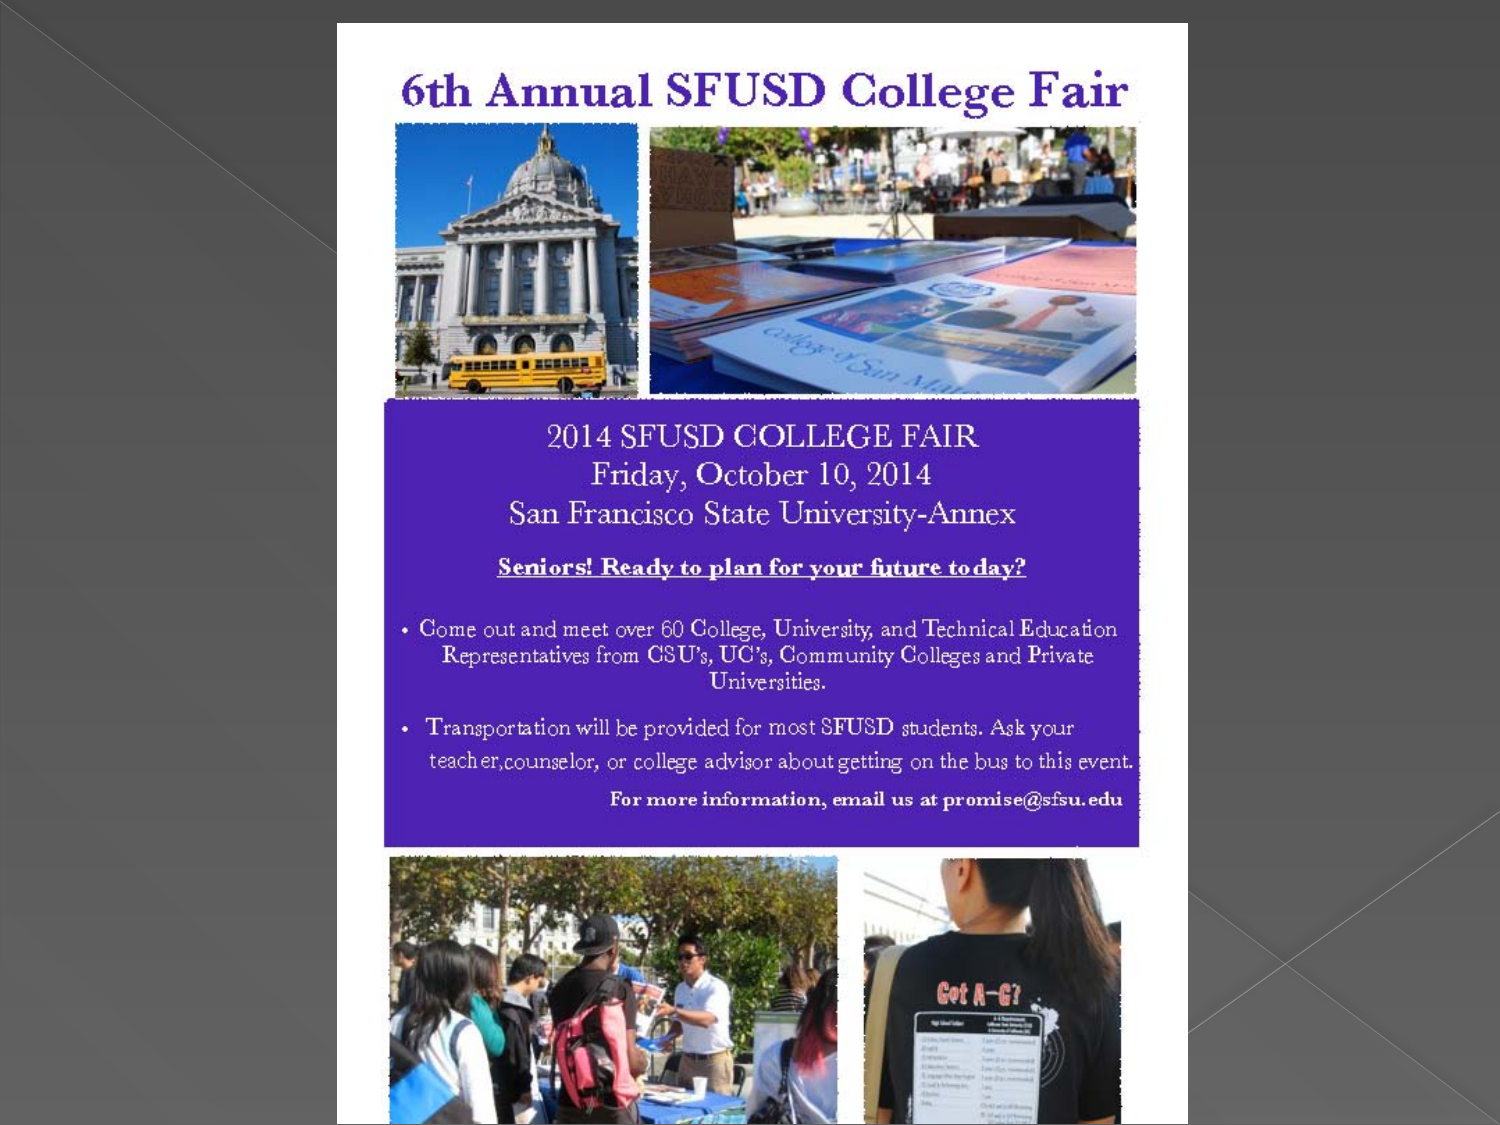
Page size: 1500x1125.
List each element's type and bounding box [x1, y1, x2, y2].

list [337, 22, 1188, 1124]
